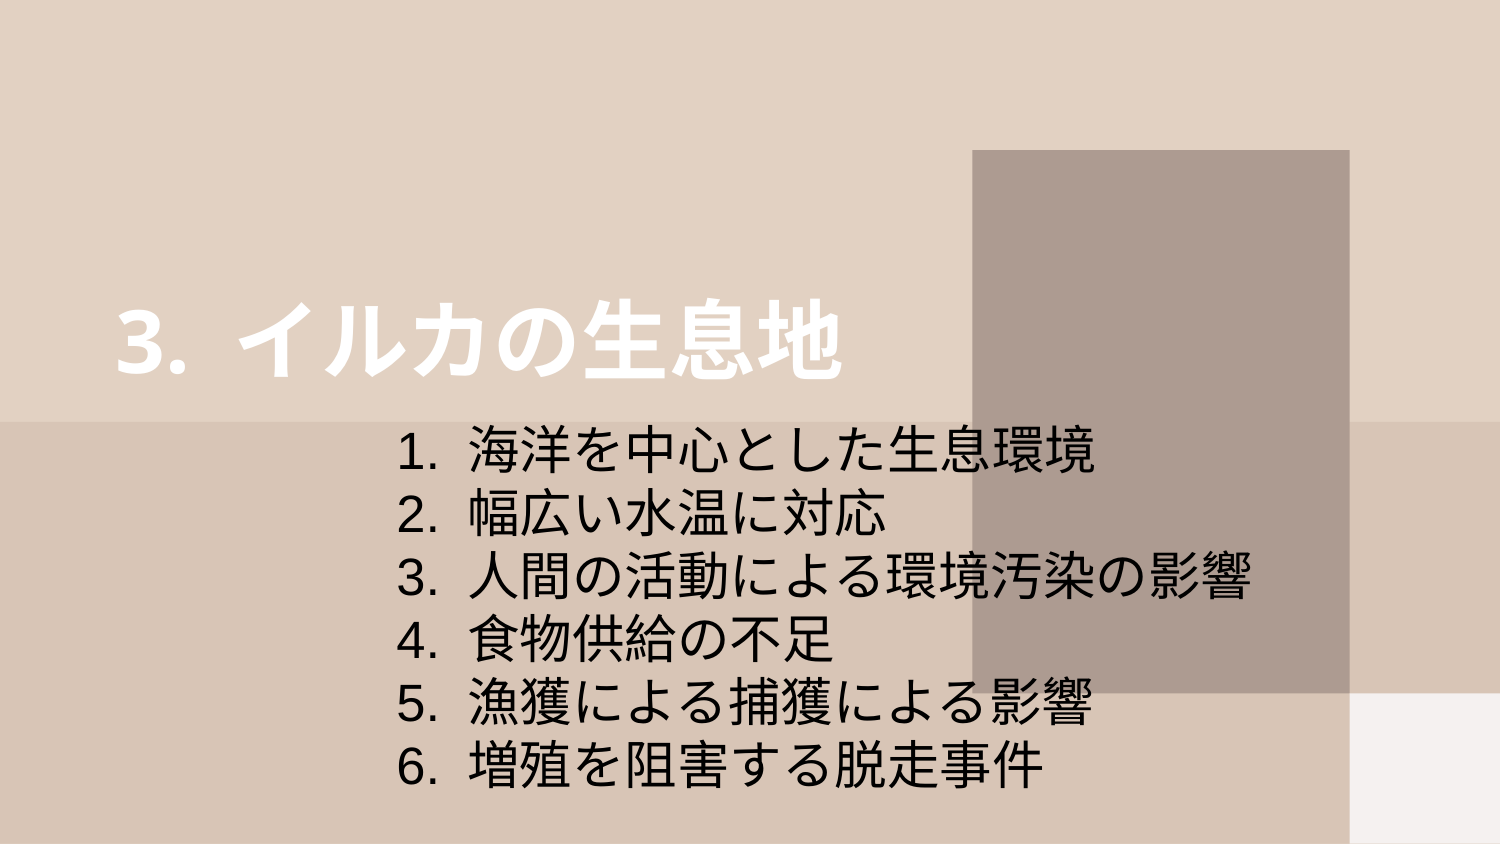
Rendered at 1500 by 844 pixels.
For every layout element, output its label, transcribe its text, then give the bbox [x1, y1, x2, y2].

text_box 1. 海洋を中心とした生息環境 2. 幅広い水温に対応 3. 人間の活動による環境汚染の影響 4. 食物供給の不足 5. 漁獲による捕獲による影響 6. 増殖を阻害する脱走事件 [381, 374, 1269, 803]
title 3. イルカの生息地 [115, 202, 894, 393]
